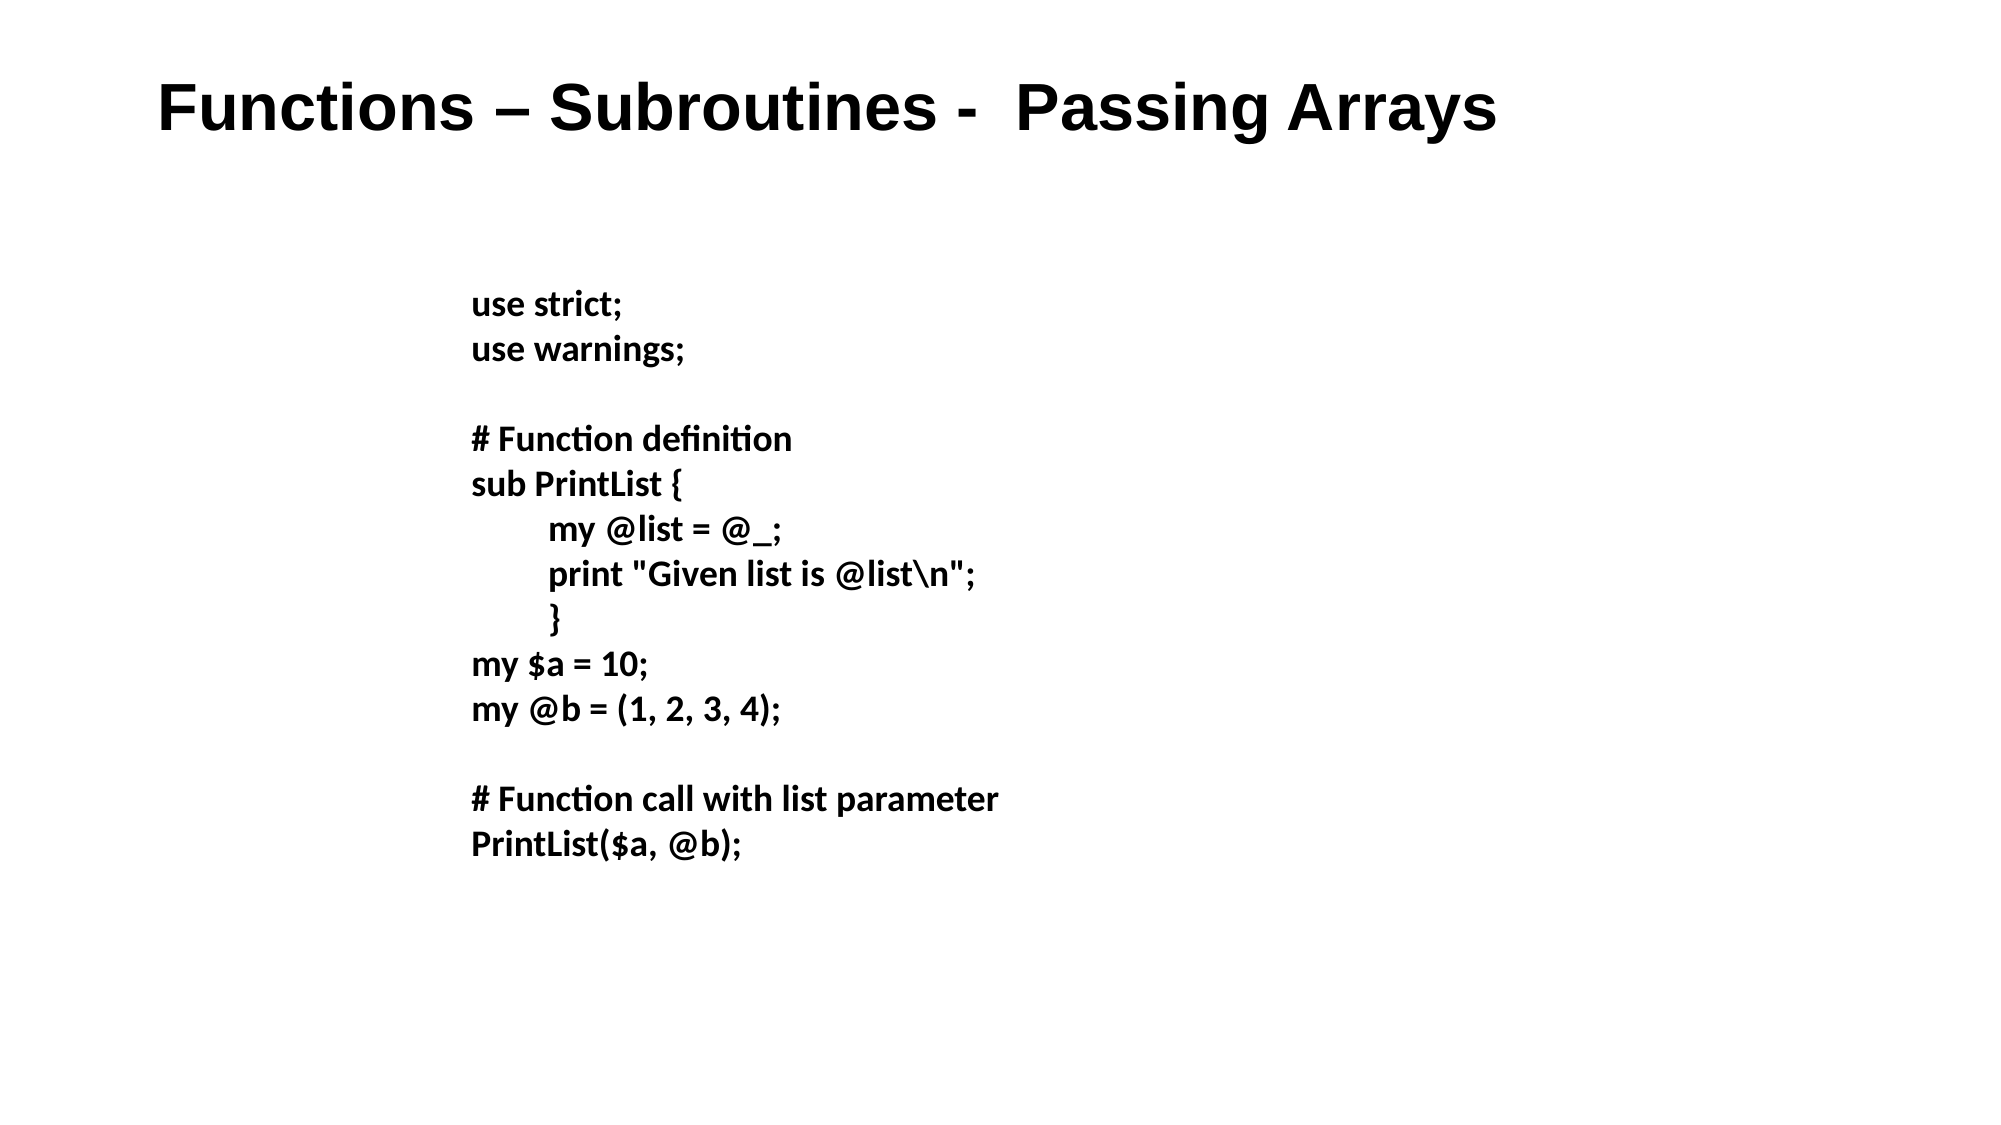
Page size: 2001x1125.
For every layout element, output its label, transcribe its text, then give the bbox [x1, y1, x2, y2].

text_box Functions – Subroutines - Passing Arrays [142, 56, 1818, 152]
text_box use strict; use warnings; # Function definition sub PrintList { my @list = @_; print "Given list is @list\n"; } my $a = 10; my @b = (1, 2, 3, 4); # Function call with list parameter PrintList($a, @b); [456, 271, 1504, 872]
